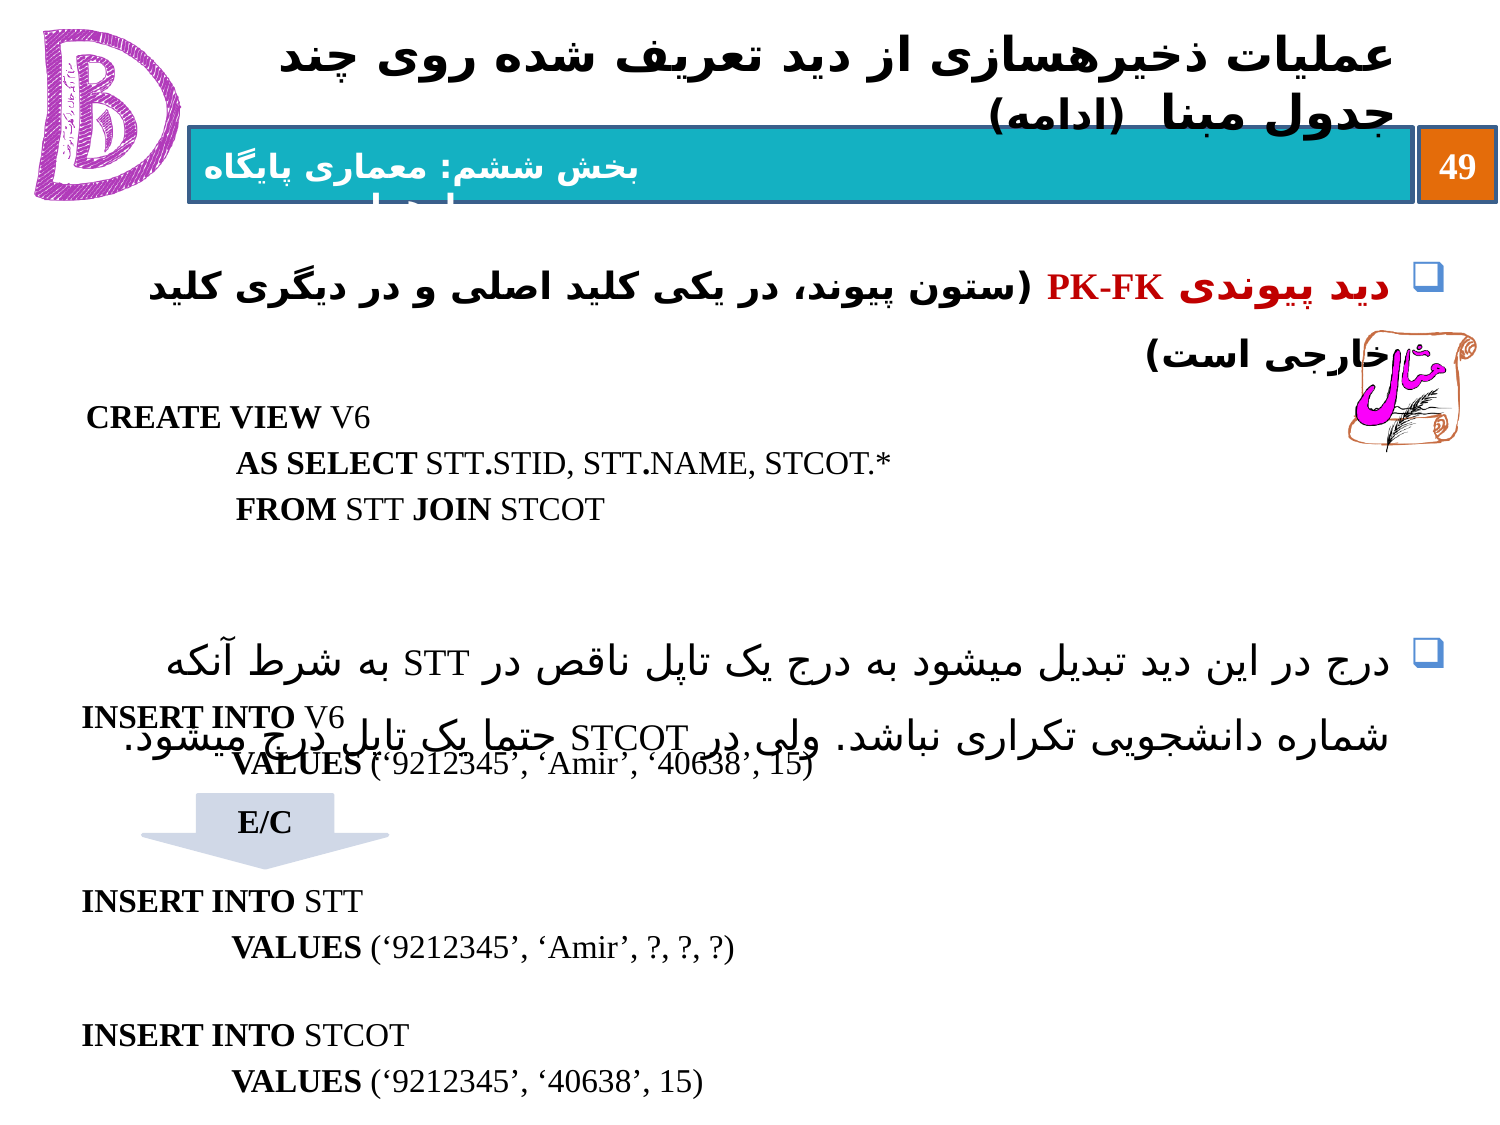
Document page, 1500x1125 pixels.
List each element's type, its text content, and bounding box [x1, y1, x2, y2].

picture [12, 21, 202, 212]
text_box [142, 794, 388, 868]
list دید پیوندی PK-FK (ستون پیوند، در یکی کلید اصلی و در دیگری کلید خارجی است) درج در این دید تبدیل می‏شود به درج یک تاپل ناقص در STT به شرط آنکه شماره دانشجویی تکراری نباشد. ولی در STCOT حتما یک تاپل درج می‏شود. [37, 224, 1463, 1088]
title عملیات ذخیره‏سازی از دید تعریف شده روی چند جدول مبنا (ادامه) [237, 37, 1413, 125]
text_box INSERT INTO V6 VALUES (‘9212345’, ‘Amir’, ‘40638’, 15) INSERT INTO STT VALUES (‘9212345’, ‘Amir’, ?, ?, ?) INSERT INTO STCOT VALUES (‘9212345’, ‘40638’, 15) [66, 687, 829, 1125]
text_box CREATE VIEW V6 AS SELECT STT.STID, STT.NAME, STCOT.* FROM STT JOIN STCOT [70, 387, 908, 581]
picture [1337, 324, 1482, 457]
